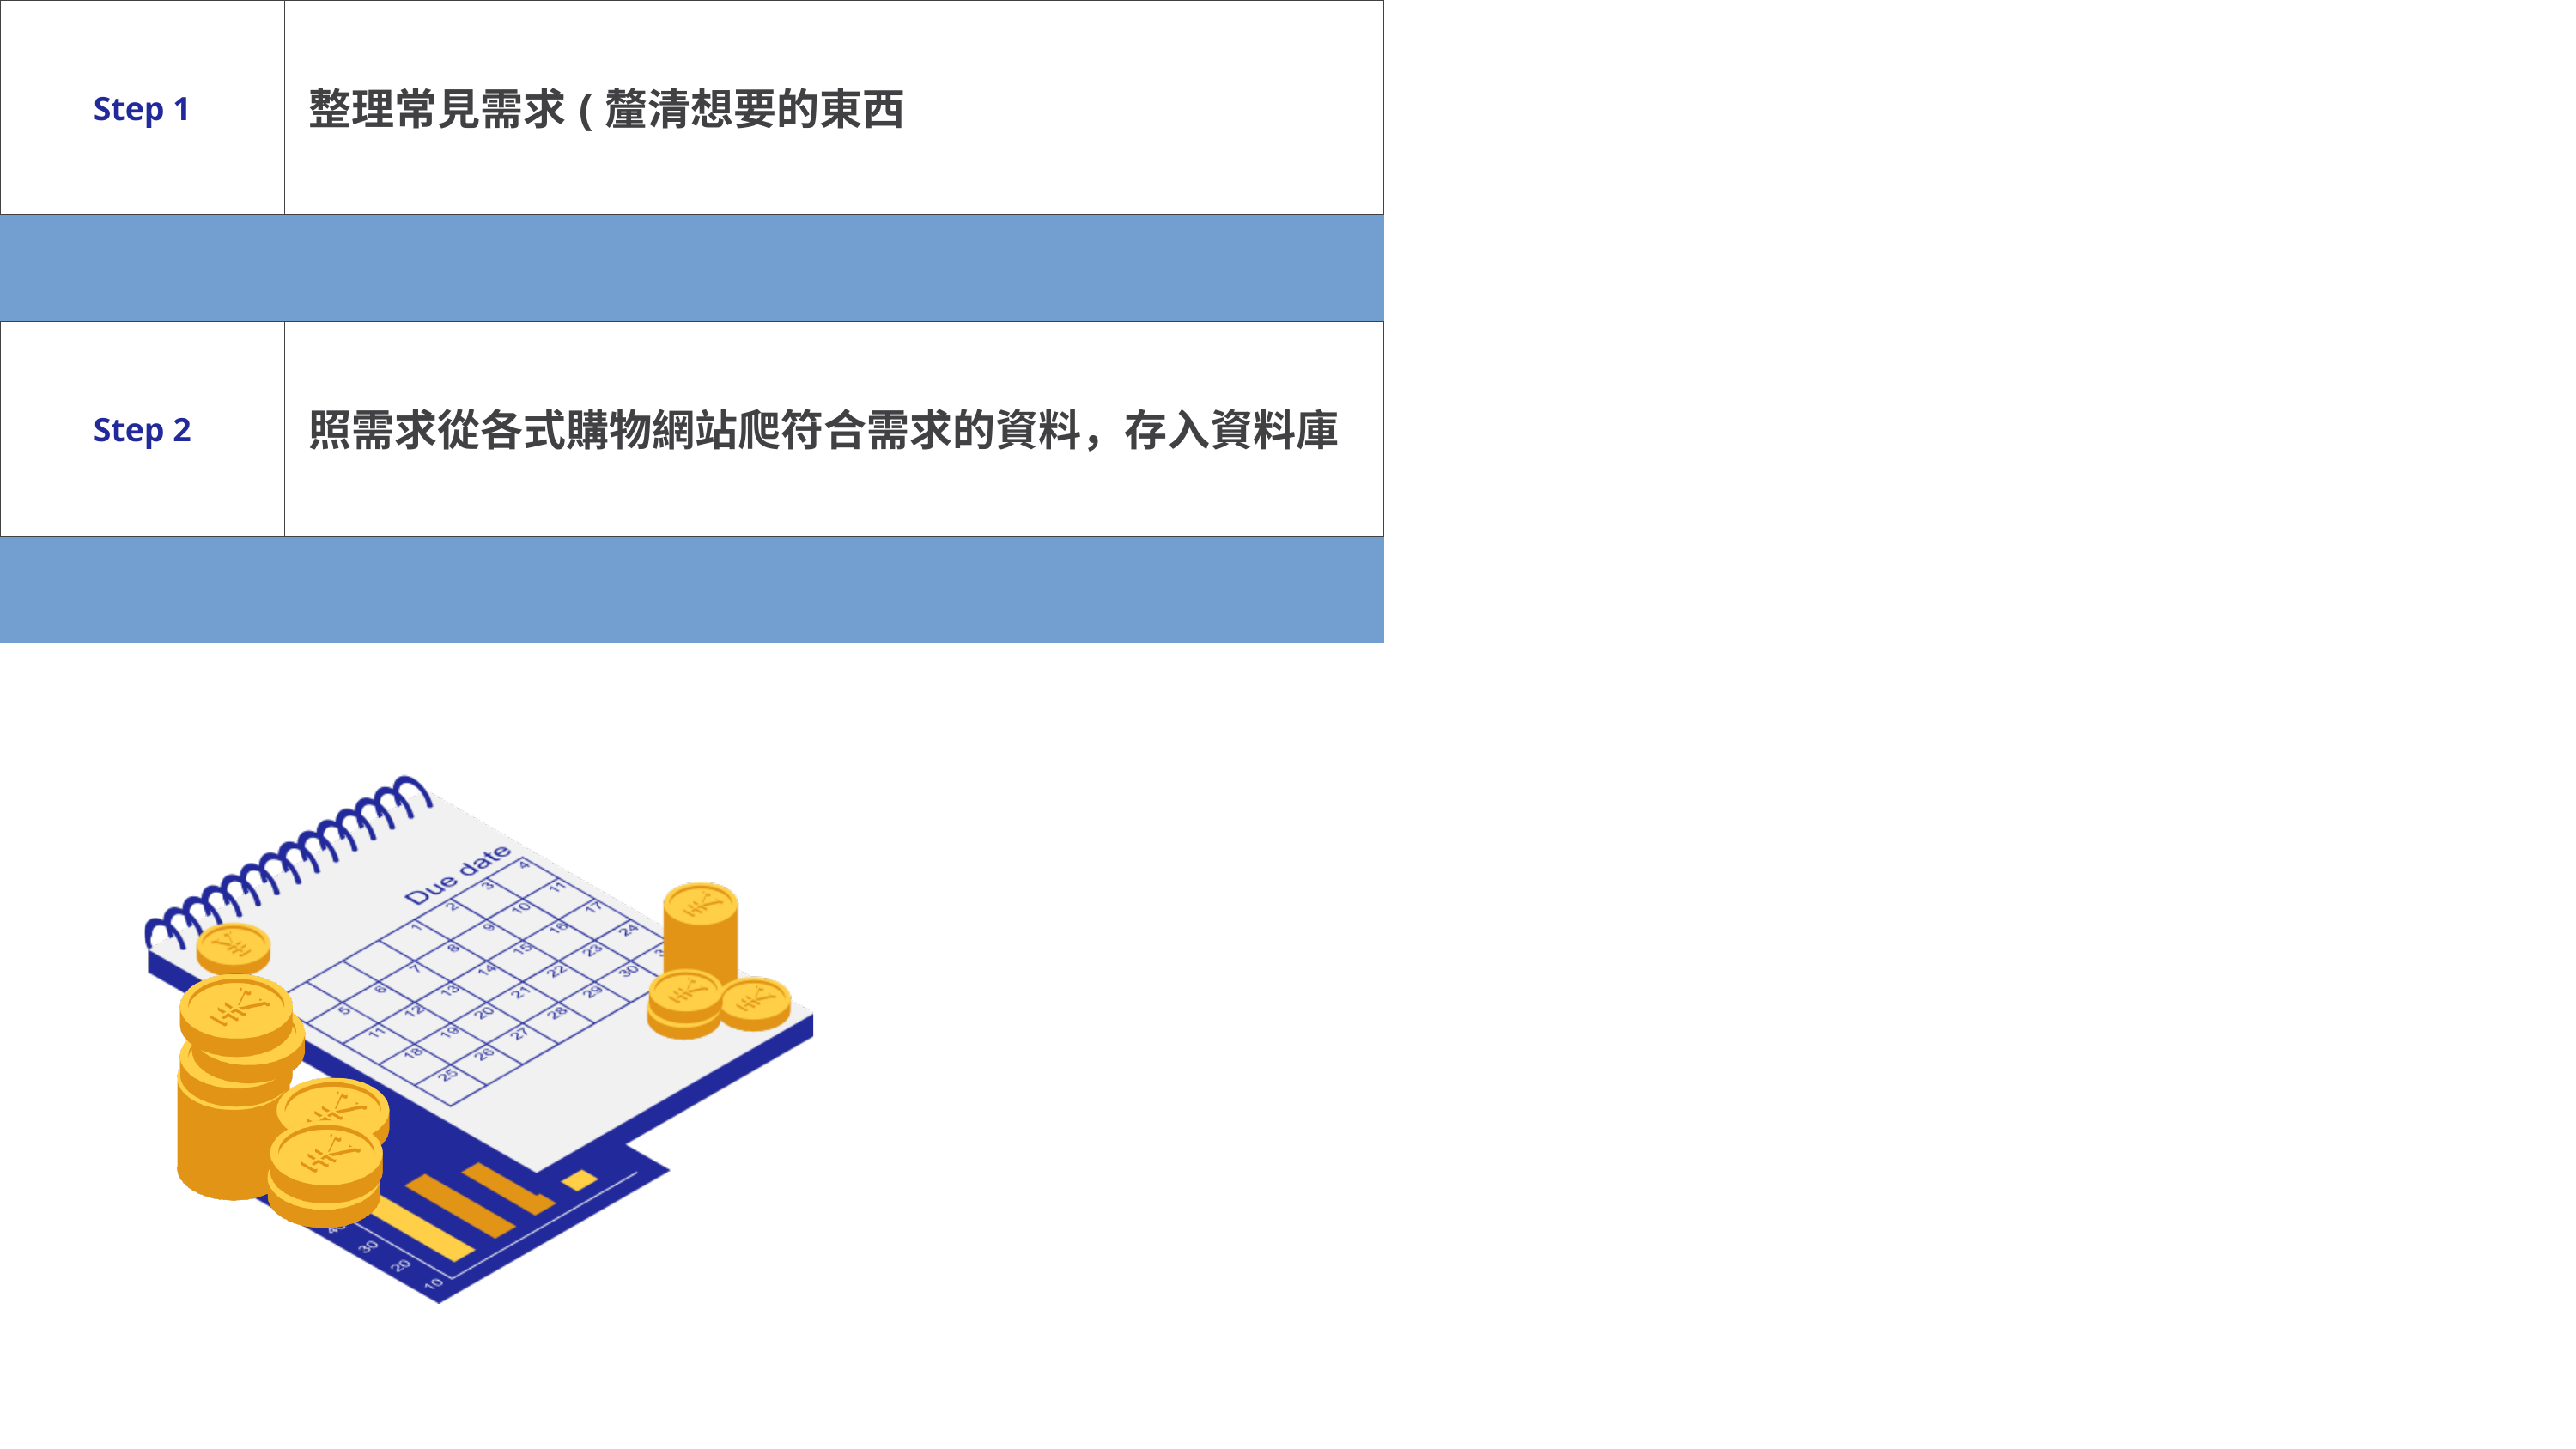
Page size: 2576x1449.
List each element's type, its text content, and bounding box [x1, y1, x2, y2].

table_cell Step 2 [1, 322, 284, 536]
table_cell 照需求從各式購物網站爬符合需求的資料，存入資料庫 [285, 322, 1383, 536]
table_header 整理常見需求(釐清想要的東西 [285, 1, 1383, 214]
table_header Step 1 [1, 1, 284, 214]
text_box [173, 970, 395, 1231]
text_box [144, 773, 814, 1304]
